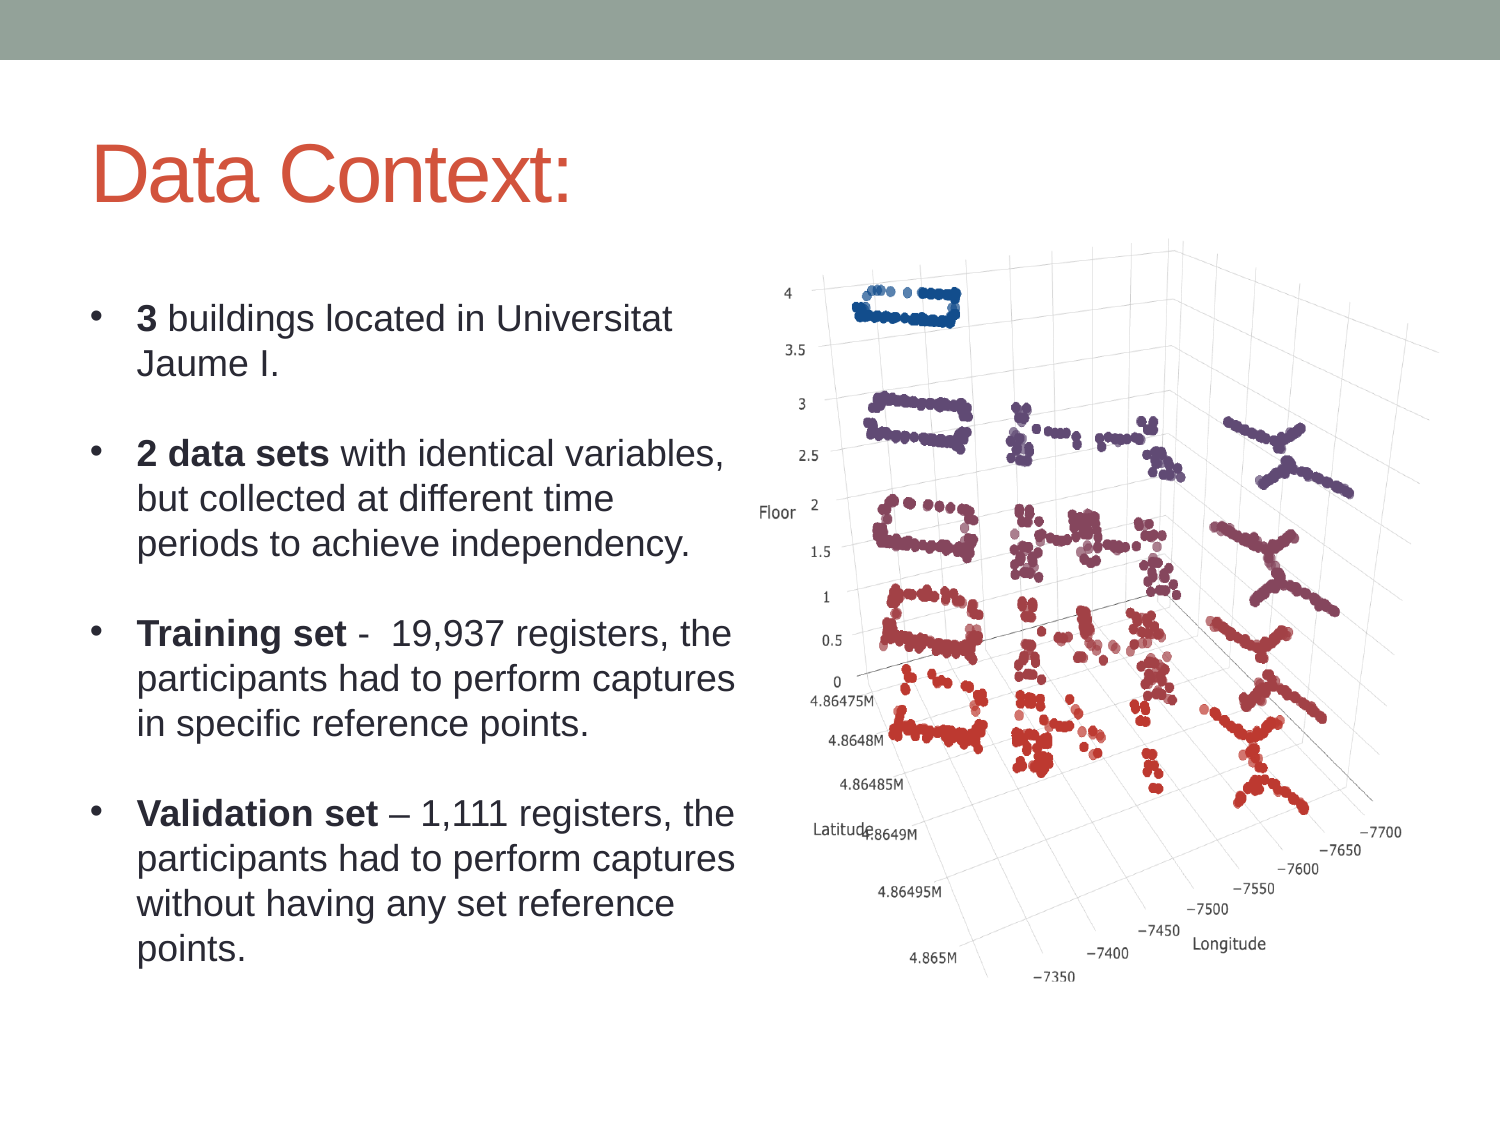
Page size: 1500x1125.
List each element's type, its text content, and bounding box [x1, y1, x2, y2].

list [488, 212, 1500, 1013]
text_box 3 buildings located in Universitat Jaume I. 2 data sets with identical variables, but collected at different time periods to achieve independency. Training set - 19,937 registers, the participants had to perform captures in specific reference points. Validation set – 1,111 registers, the participants had to perform captures without having any set reference points. [74, 286, 485, 976]
title Data Context: [75, 87, 1425, 250]
